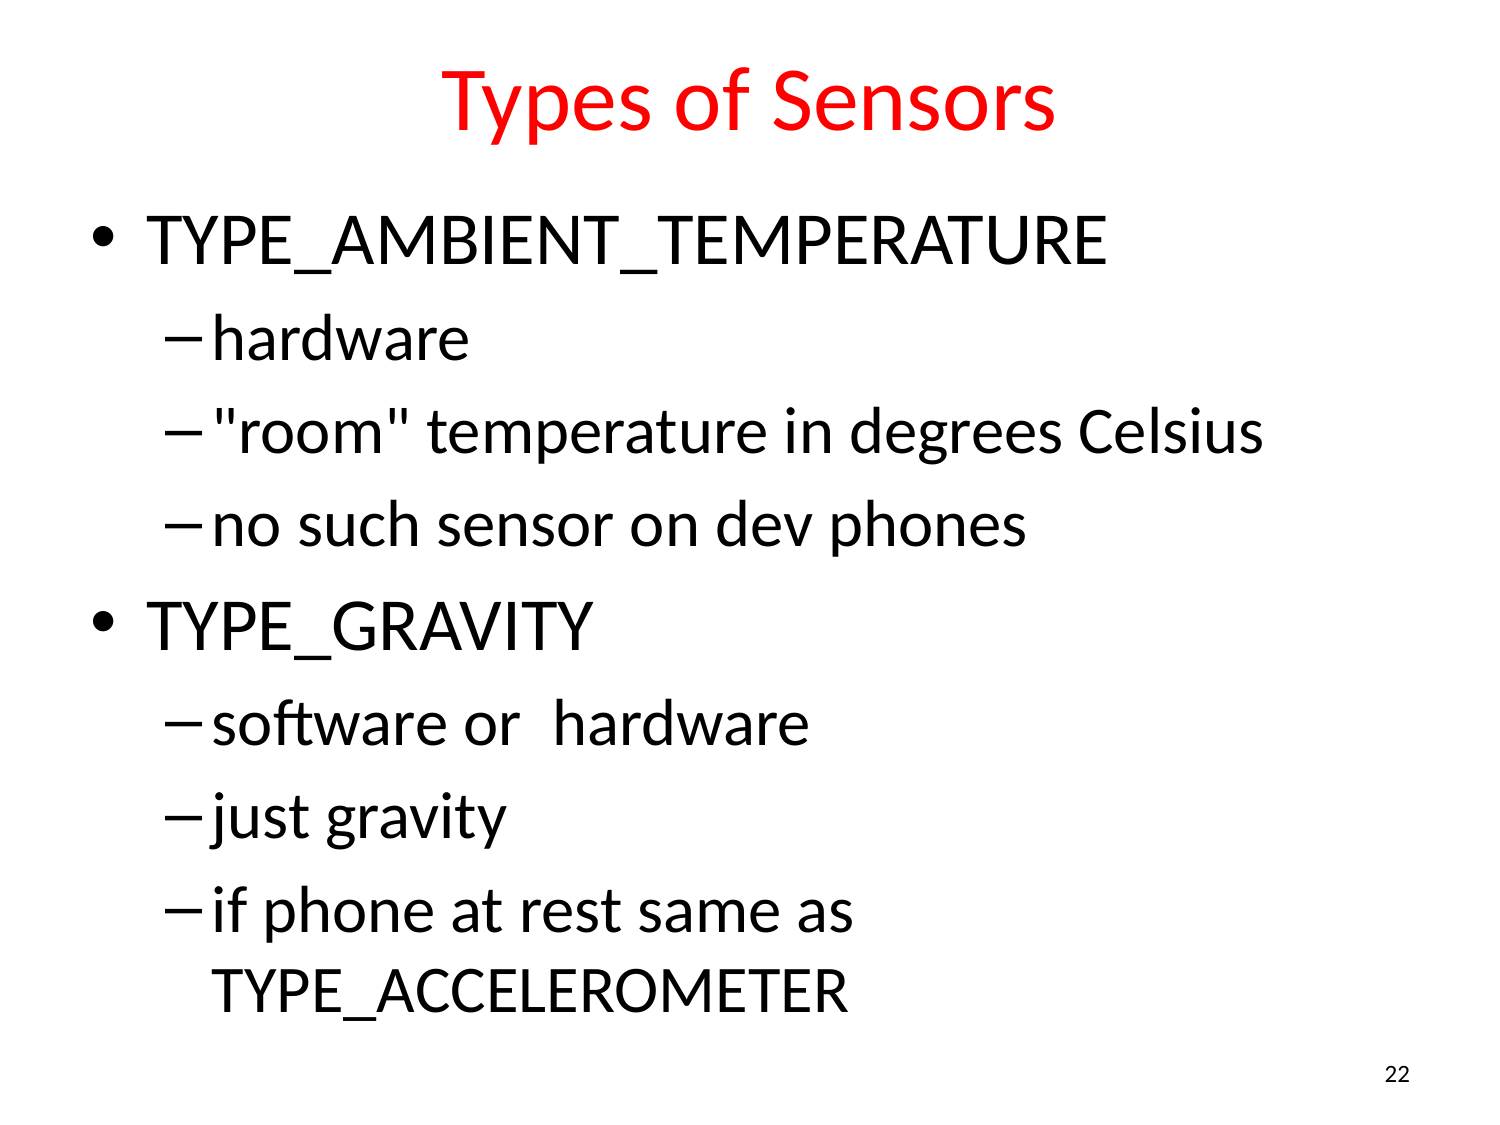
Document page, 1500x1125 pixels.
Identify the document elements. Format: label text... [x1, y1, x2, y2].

slide_number 22 [1074, 1042, 1425, 1103]
list TYPE_AMBIENT_TEMPERATURE hardware "room" temperature in degrees Celsius no such sensor on dev phones TYPE_GRAVITY software or hardware just gravity if phone at rest same as TYPE_ACCELEROMETER [75, 182, 1425, 1038]
title Types of Sensors [75, 0, 1425, 182]
